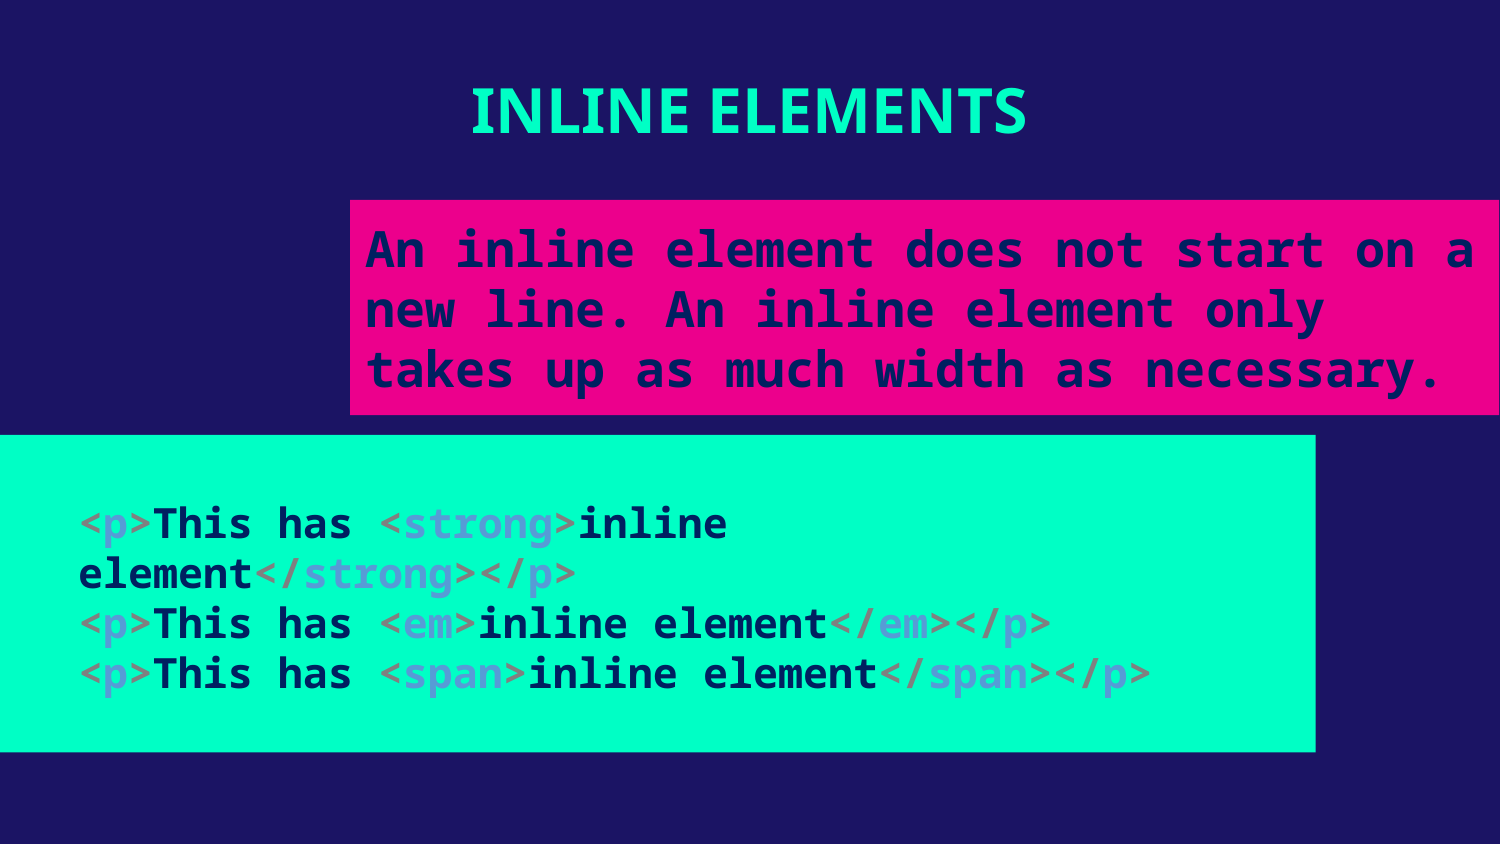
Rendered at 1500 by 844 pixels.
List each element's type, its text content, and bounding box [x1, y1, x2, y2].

text_box <p>This has <strong>inline element</strong></p> <p>This has <em>inline element</em></p> <p>This has <span>inline element</span></p> [63, 489, 1253, 705]
text_box [0, 434, 1316, 753]
title INLINE ELEMENTS [209, 56, 1291, 166]
text_box An inline element does not start on a new line. An inline element only takes up as much width as necessary. [350, 199, 1500, 416]
